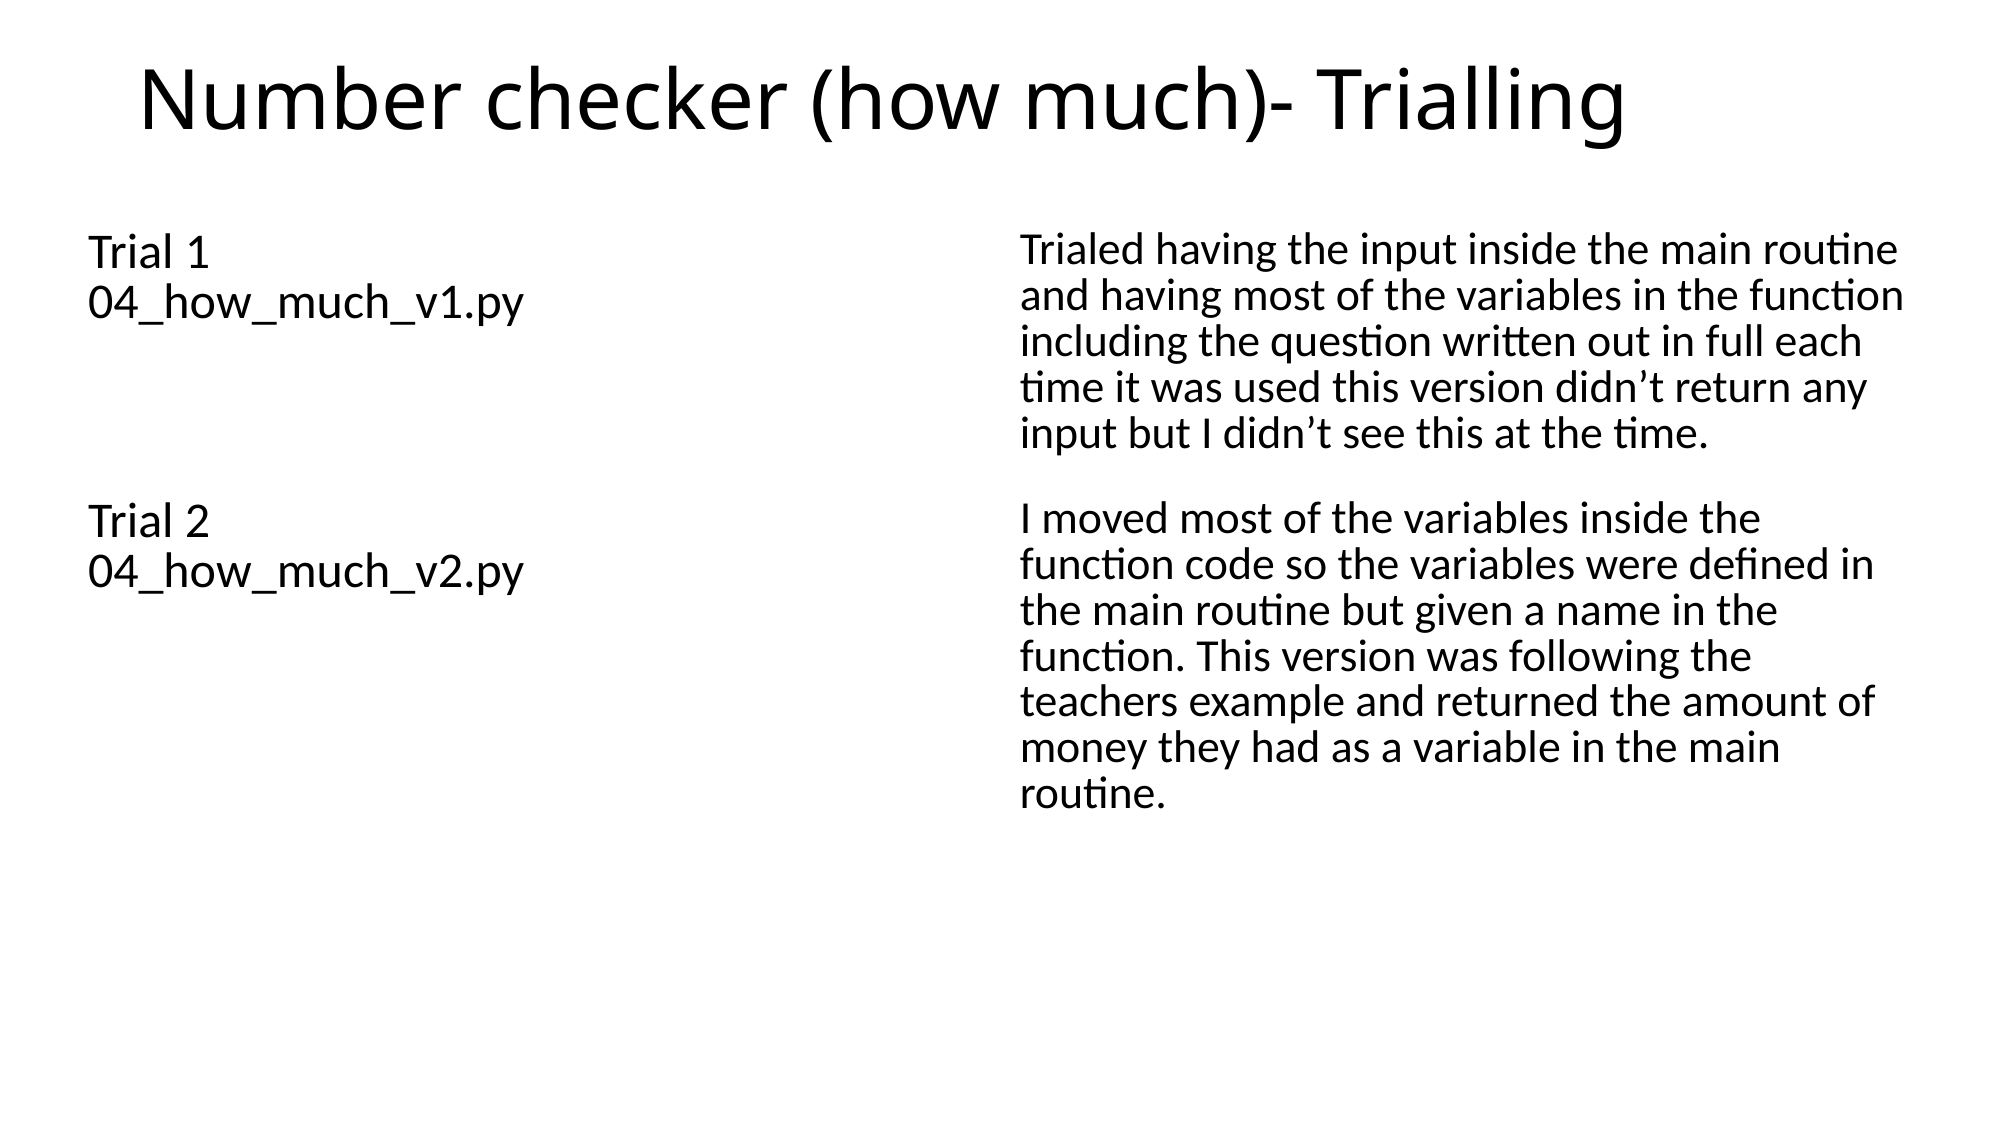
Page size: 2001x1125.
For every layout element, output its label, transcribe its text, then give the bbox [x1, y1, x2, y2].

table_header Trialed having the input inside the main routine and having most of the variables in the function including the question written out in full each time it was used this version didn’t return any input but I didn’t see this at the time. [1000, 211, 1932, 480]
table_header Trial 1 04_how_much_v1.py [68, 211, 1000, 480]
table_cell Trial 2 04_how_much_v2.py [68, 480, 1000, 840]
title Number checker (how much)- Trialling [122, 36, 1848, 169]
table_cell I moved most of the variables inside the function code so the variables were defined in the main routine but given a name in the function. This version was following the teachers example and returned the amount of money they had as a variable in the main routine. [1000, 480, 1932, 840]
